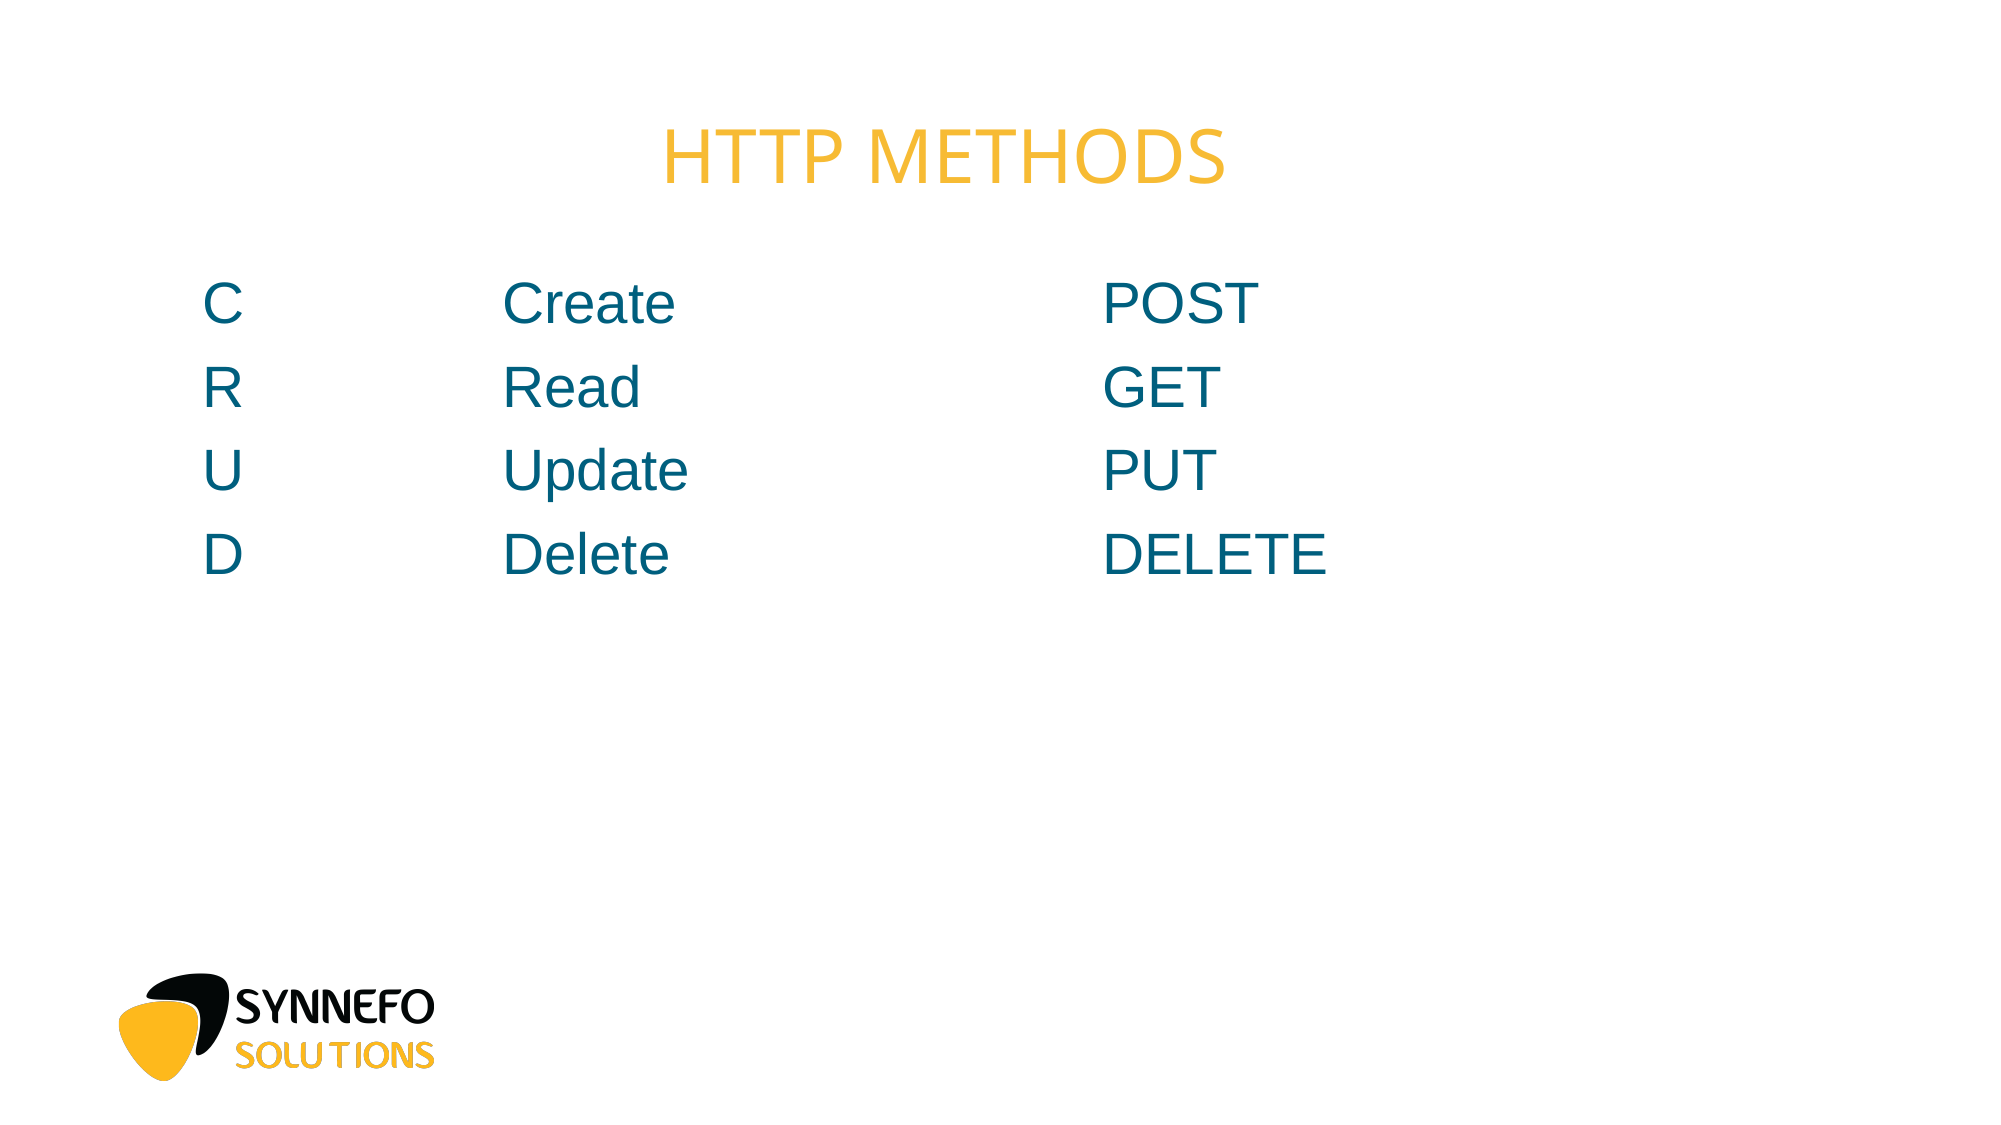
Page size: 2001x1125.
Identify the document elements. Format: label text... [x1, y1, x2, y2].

picture [114, 966, 473, 1083]
text_box C Create POST R Read GET U Update PUT D Delete DELETE [187, 265, 1813, 950]
text_box HTTP METHODS [96, 98, 1792, 212]
